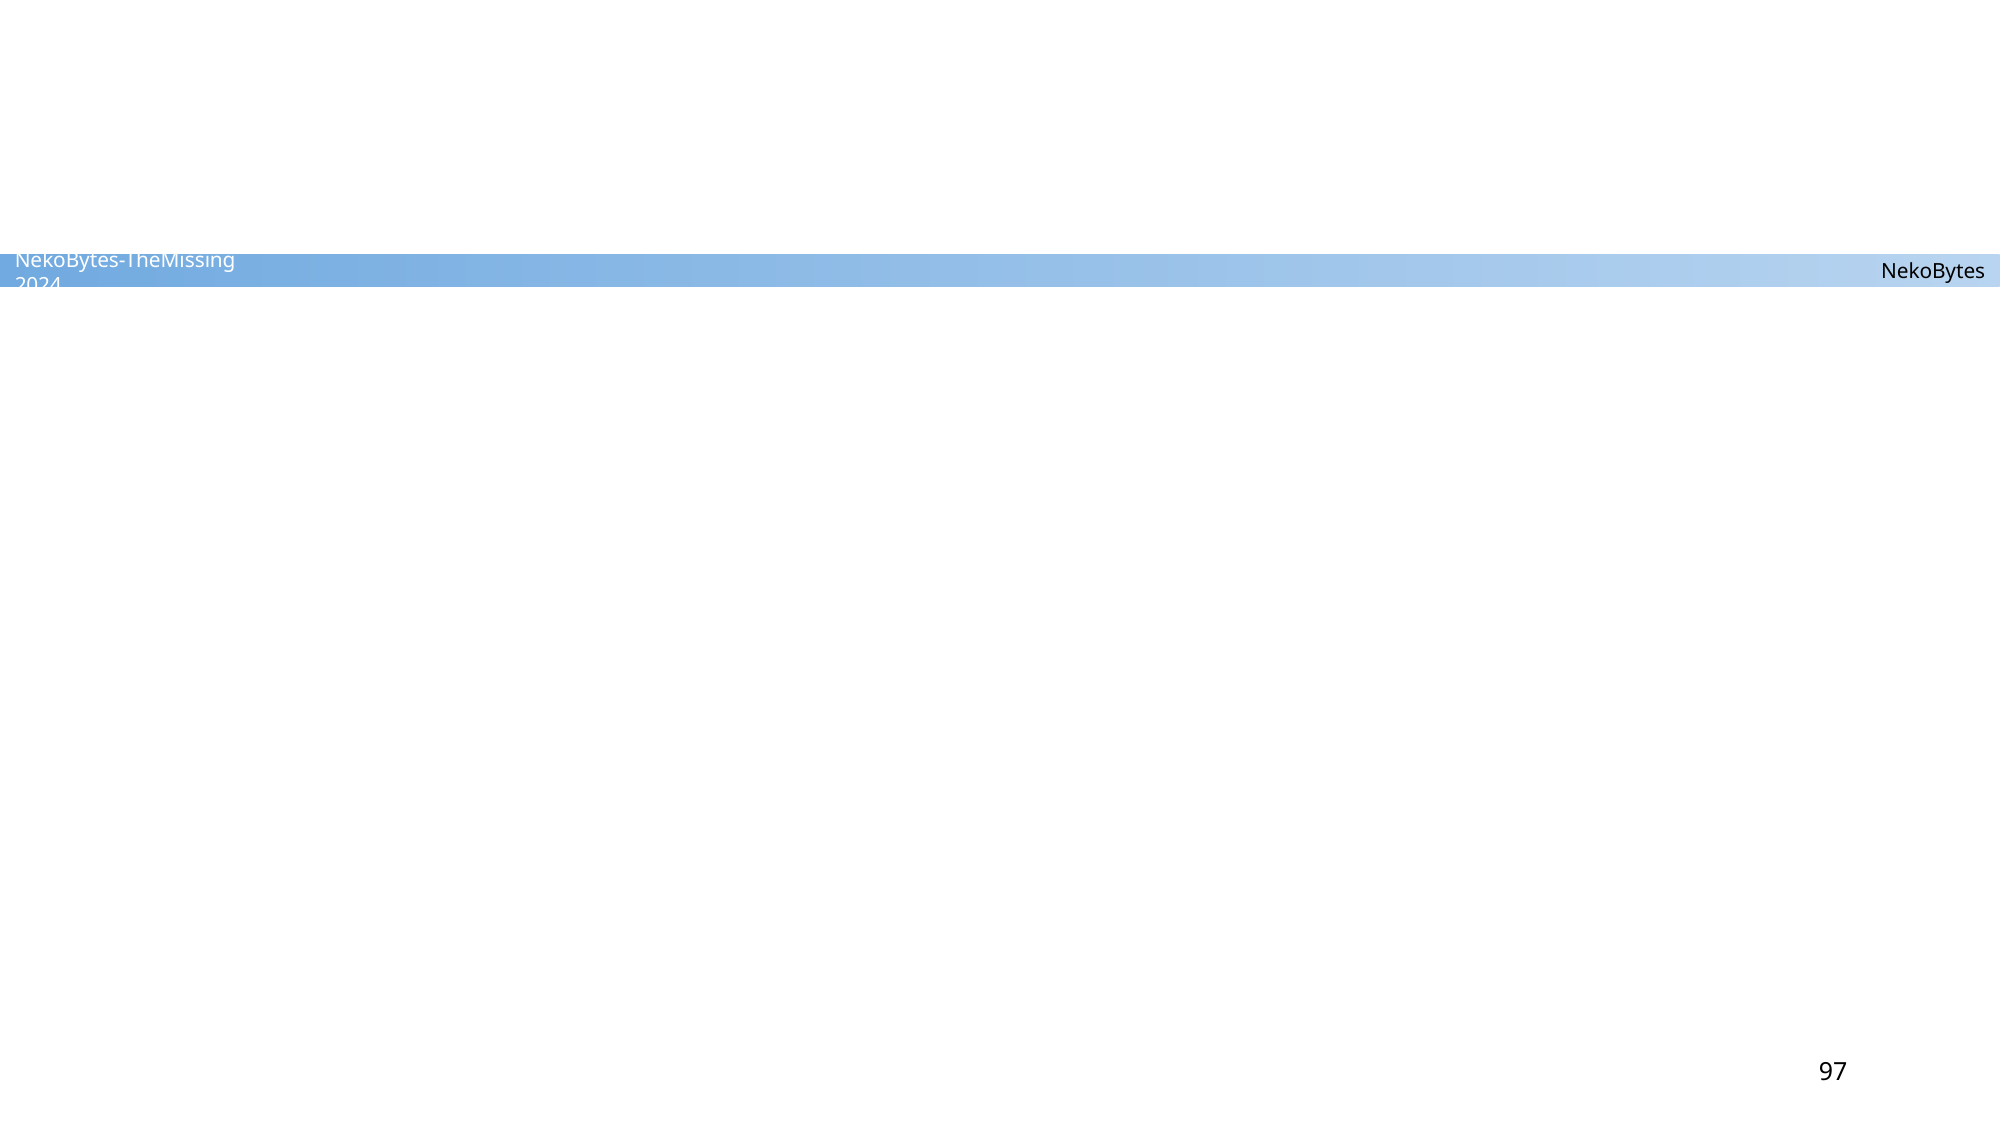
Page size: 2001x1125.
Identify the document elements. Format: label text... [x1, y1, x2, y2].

slide_number 97 [1412, 1042, 1863, 1103]
